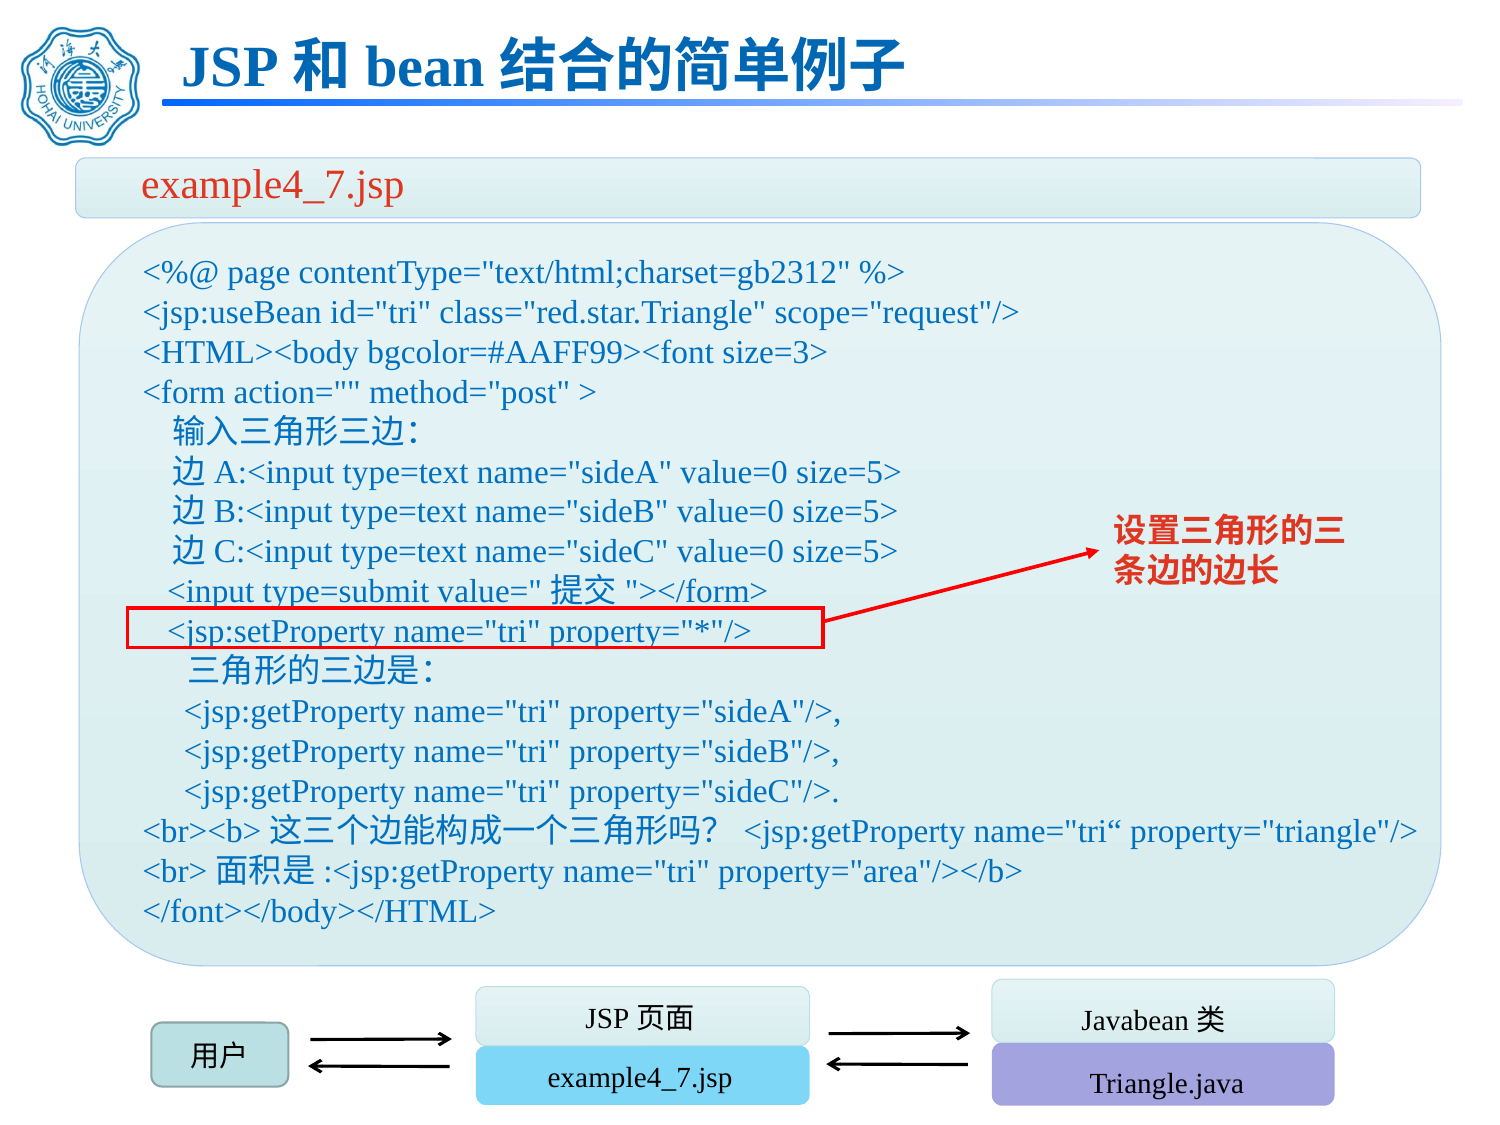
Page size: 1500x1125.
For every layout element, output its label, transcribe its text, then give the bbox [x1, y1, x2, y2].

picture [0, 0, 159, 169]
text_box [75, 147, 1500, 966]
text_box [151, 979, 1335, 1108]
text_box JSP和bean结合的简单例子 [159, 20, 1152, 105]
text_box [162, 99, 1463, 106]
